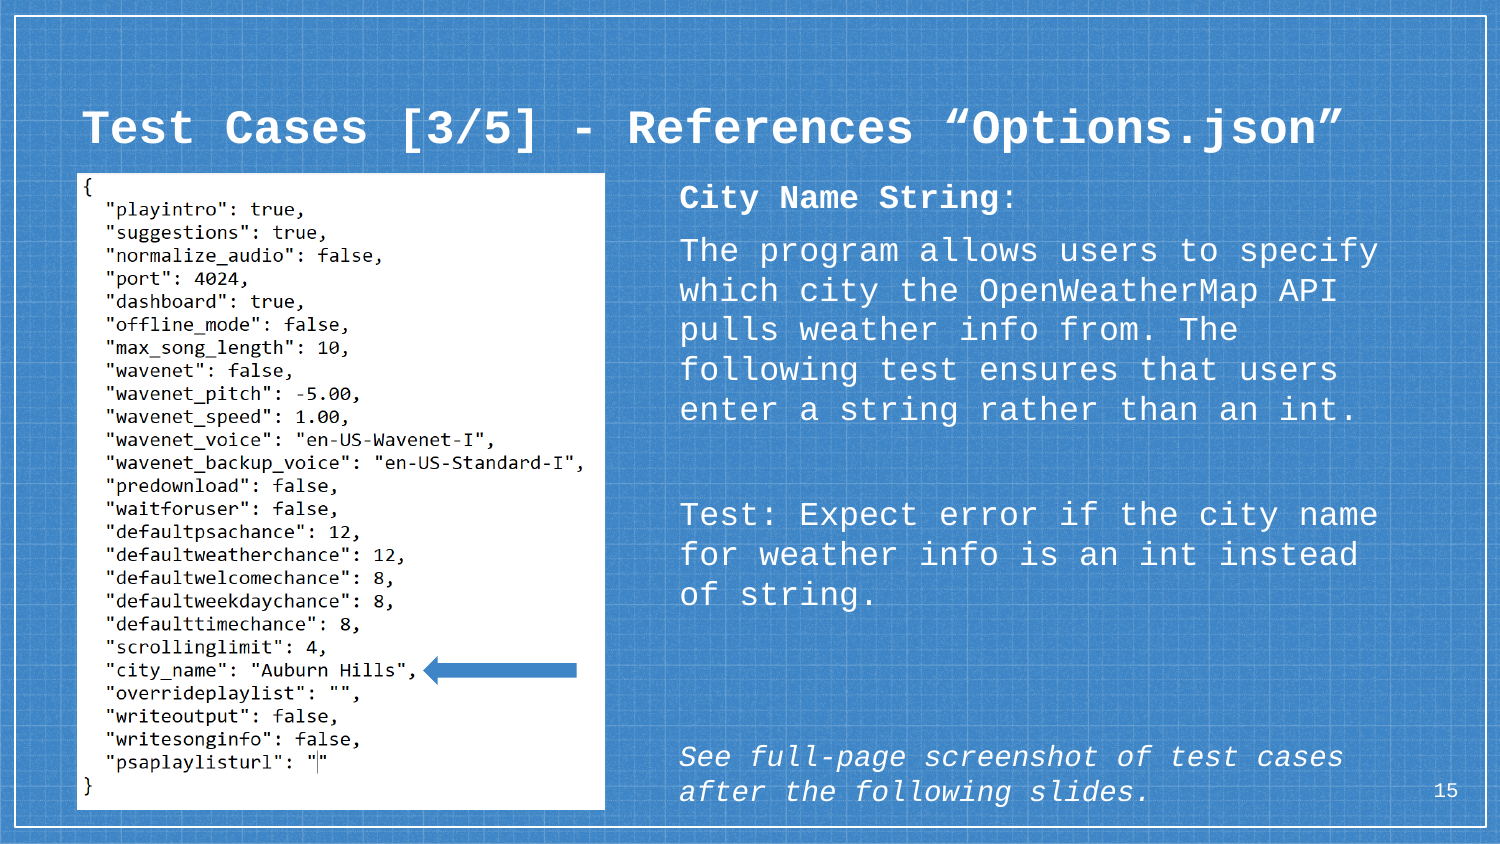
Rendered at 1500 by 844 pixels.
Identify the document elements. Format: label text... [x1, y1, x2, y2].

text_box See full-page screenshot of test cases after the following slides. [664, 722, 1389, 823]
picture [0, 0, 1500, 844]
slide_number ‹#› [1398, 761, 1474, 810]
list City Name String: The program allows users to specify which city the OpenWeatherMap API pulls weather info from. The following test ensures that users enter a string rather than an int. Test: Expect error if the city name for weather info is an int instead of string. [664, 160, 1417, 810]
title Test Cases [3/5] - References “Options.json” [66, 81, 1417, 149]
